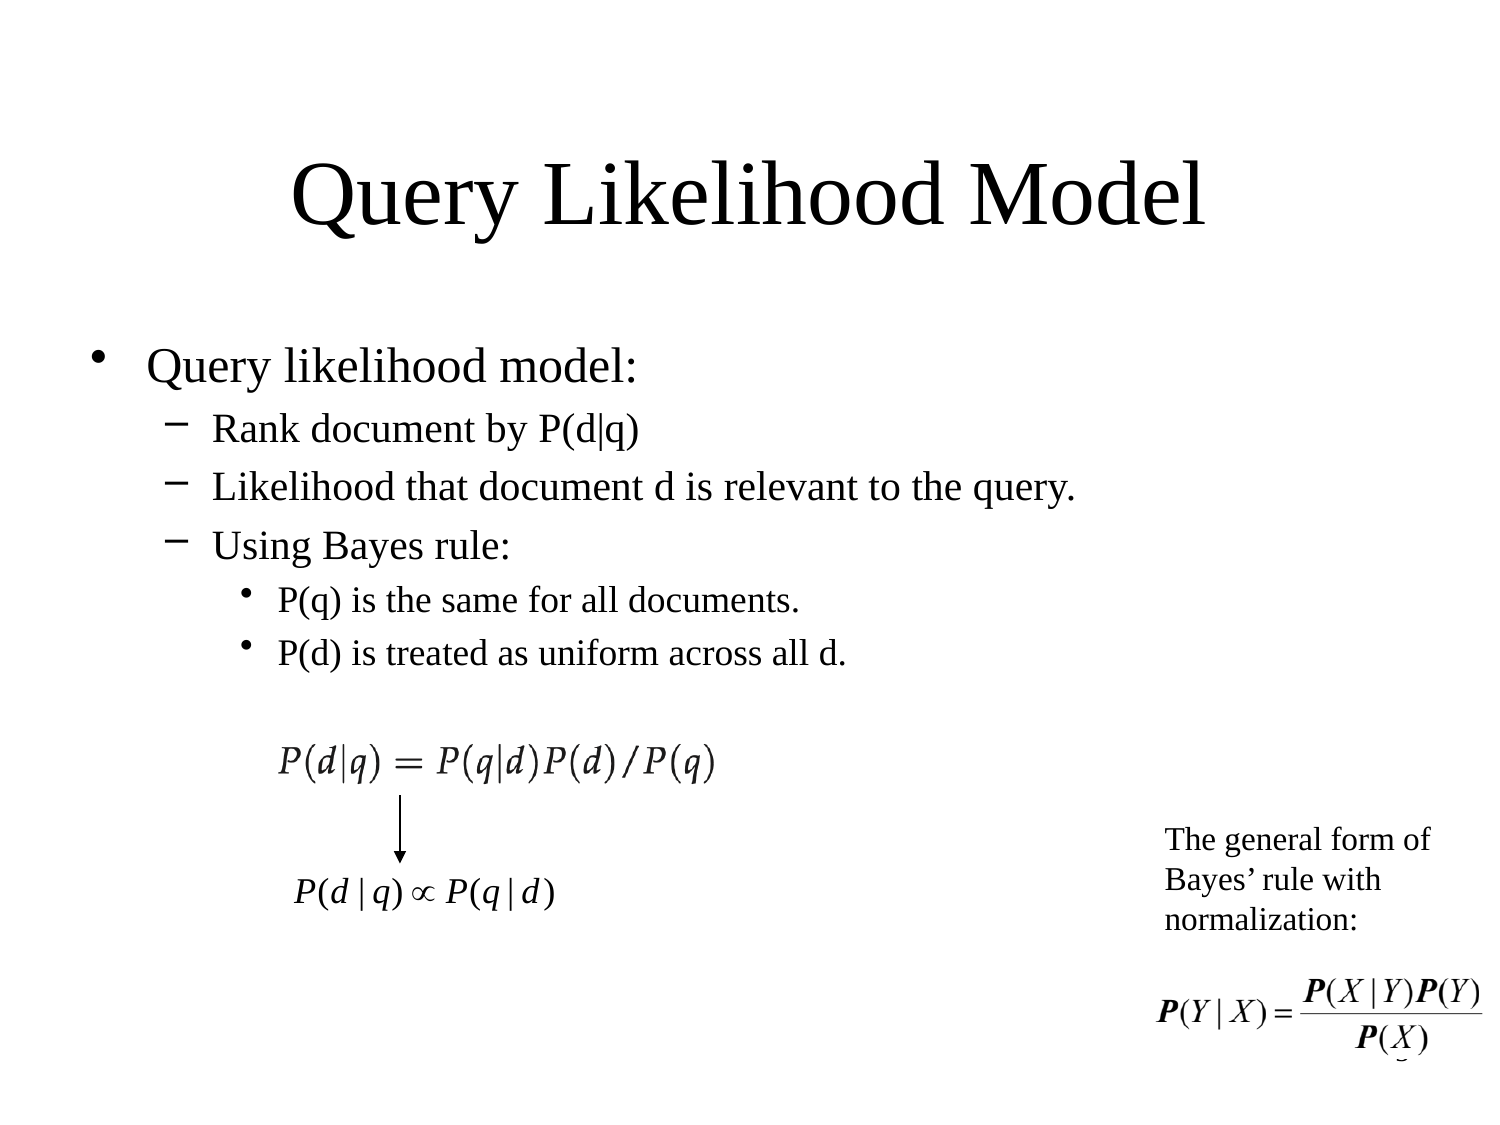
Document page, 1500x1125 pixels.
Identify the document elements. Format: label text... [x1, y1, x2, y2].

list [287, 870, 563, 920]
list Query likelihood model: Rank document by P(d|q) Likelihood that document d is relevant to the query. Using Bayes rule: P(q) is the same for all documents. P(d) is treated as uniform across all d. [74, 324, 1176, 963]
picture [262, 726, 732, 796]
slide_number 5 [1074, 1024, 1426, 1101]
picture [1149, 966, 1488, 1060]
title Query Likelihood Model [74, 74, 1426, 301]
text_box The general form of Bayes’ rule with normalization: [1149, 810, 1463, 945]
text_box [393, 804, 407, 864]
